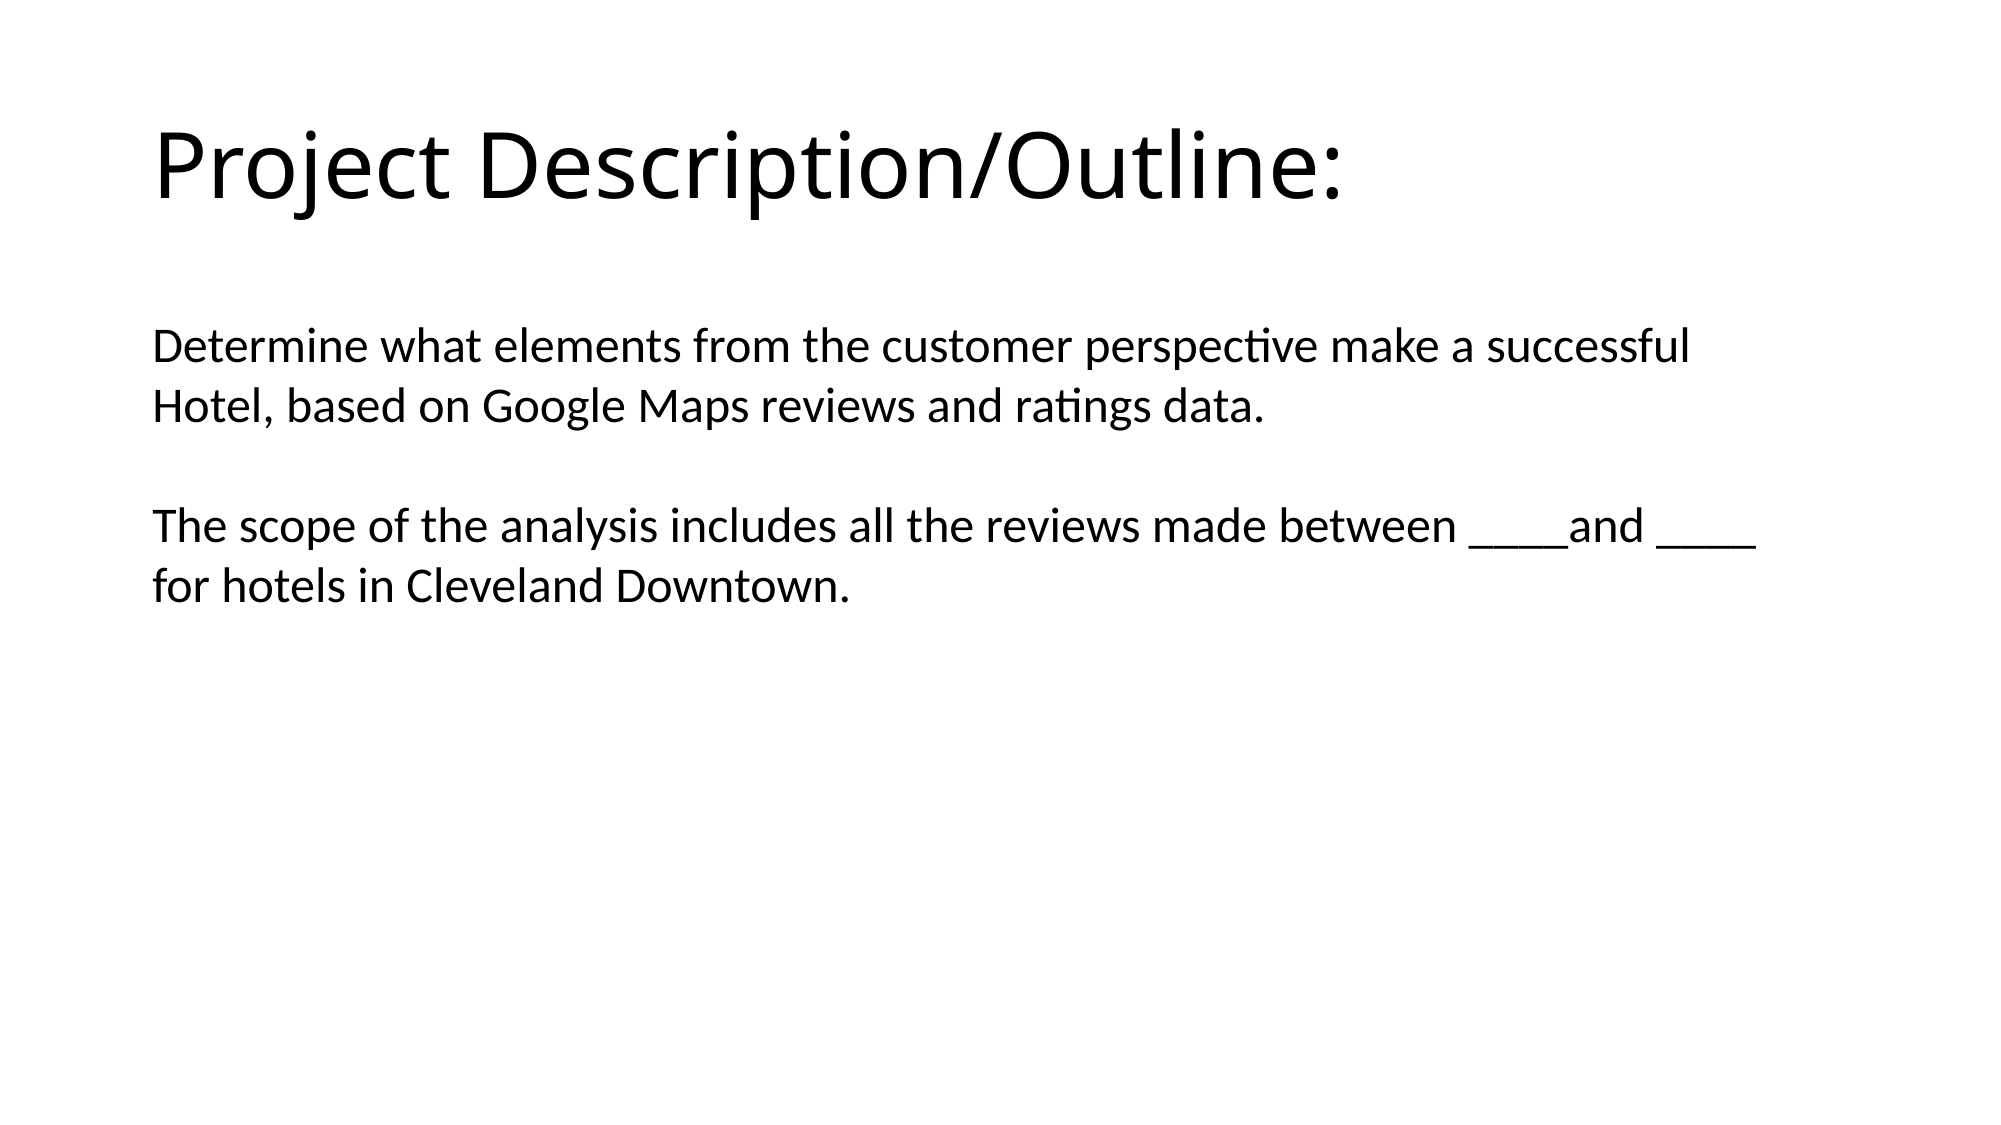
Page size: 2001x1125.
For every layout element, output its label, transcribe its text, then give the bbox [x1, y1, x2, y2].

text_box Determine what elements from the customer perspective make a successful Hotel, based on Google Maps reviews and ratings data. The scope of the analysis includes all the reviews made between ____and ____ for hotels in Cleveland Downtown. [137, 305, 1795, 681]
title Project Description/Outline: [137, 59, 1863, 278]
